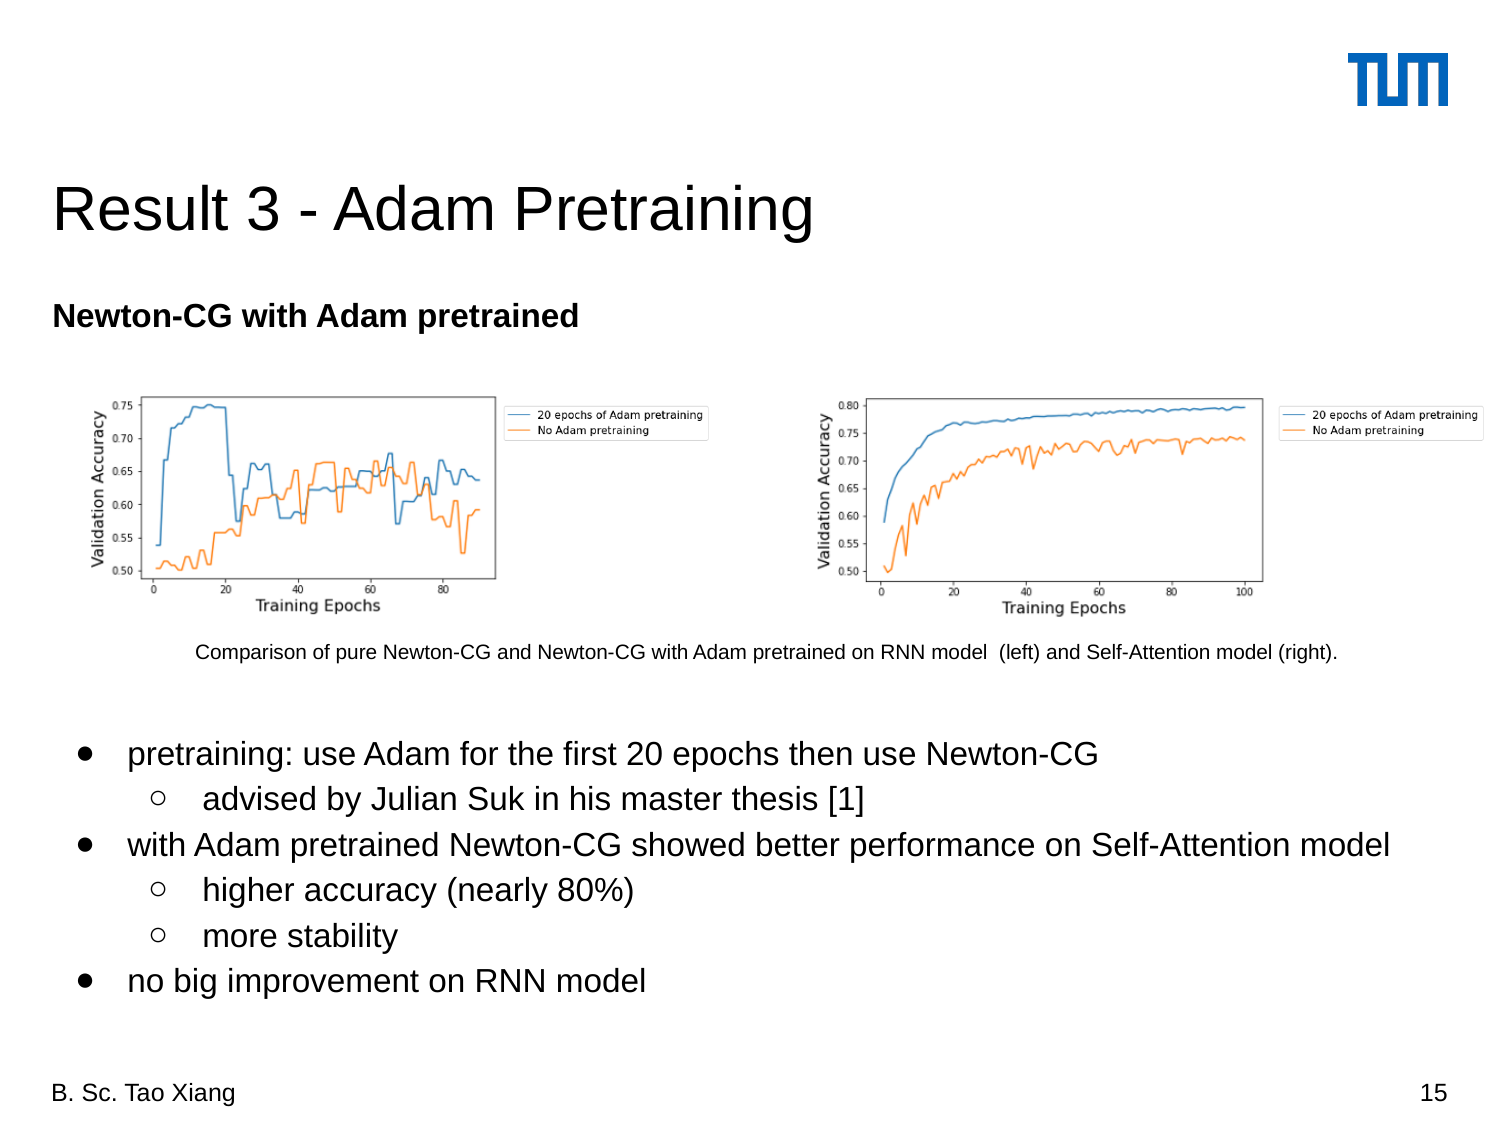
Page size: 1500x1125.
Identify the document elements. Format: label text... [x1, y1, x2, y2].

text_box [816, 387, 1490, 621]
text_box Comparison of pure Newton-CG and Newton-CG with Adam pretrained on RNN model (left) and Self-Attention model (right). [73, 625, 1461, 676]
slide_number ‹#› [1112, 1061, 1448, 1122]
title Result 3 - Adam Pretraining [52, 163, 1449, 351]
picture [1348, 53, 1448, 106]
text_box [88, 393, 715, 619]
footer B. Sc. Tao Xiang [51, 1061, 1112, 1122]
list pretraining: use Adam for the first 20 epochs then use Newton-CG advised by Julian Suk in his master thesis [1] with Adam pretrained Newton-CG showed better performance on Self-Attention model higher accuracy (nearly 80%) more stability no big improvement on RNN model [52, 726, 1449, 1039]
